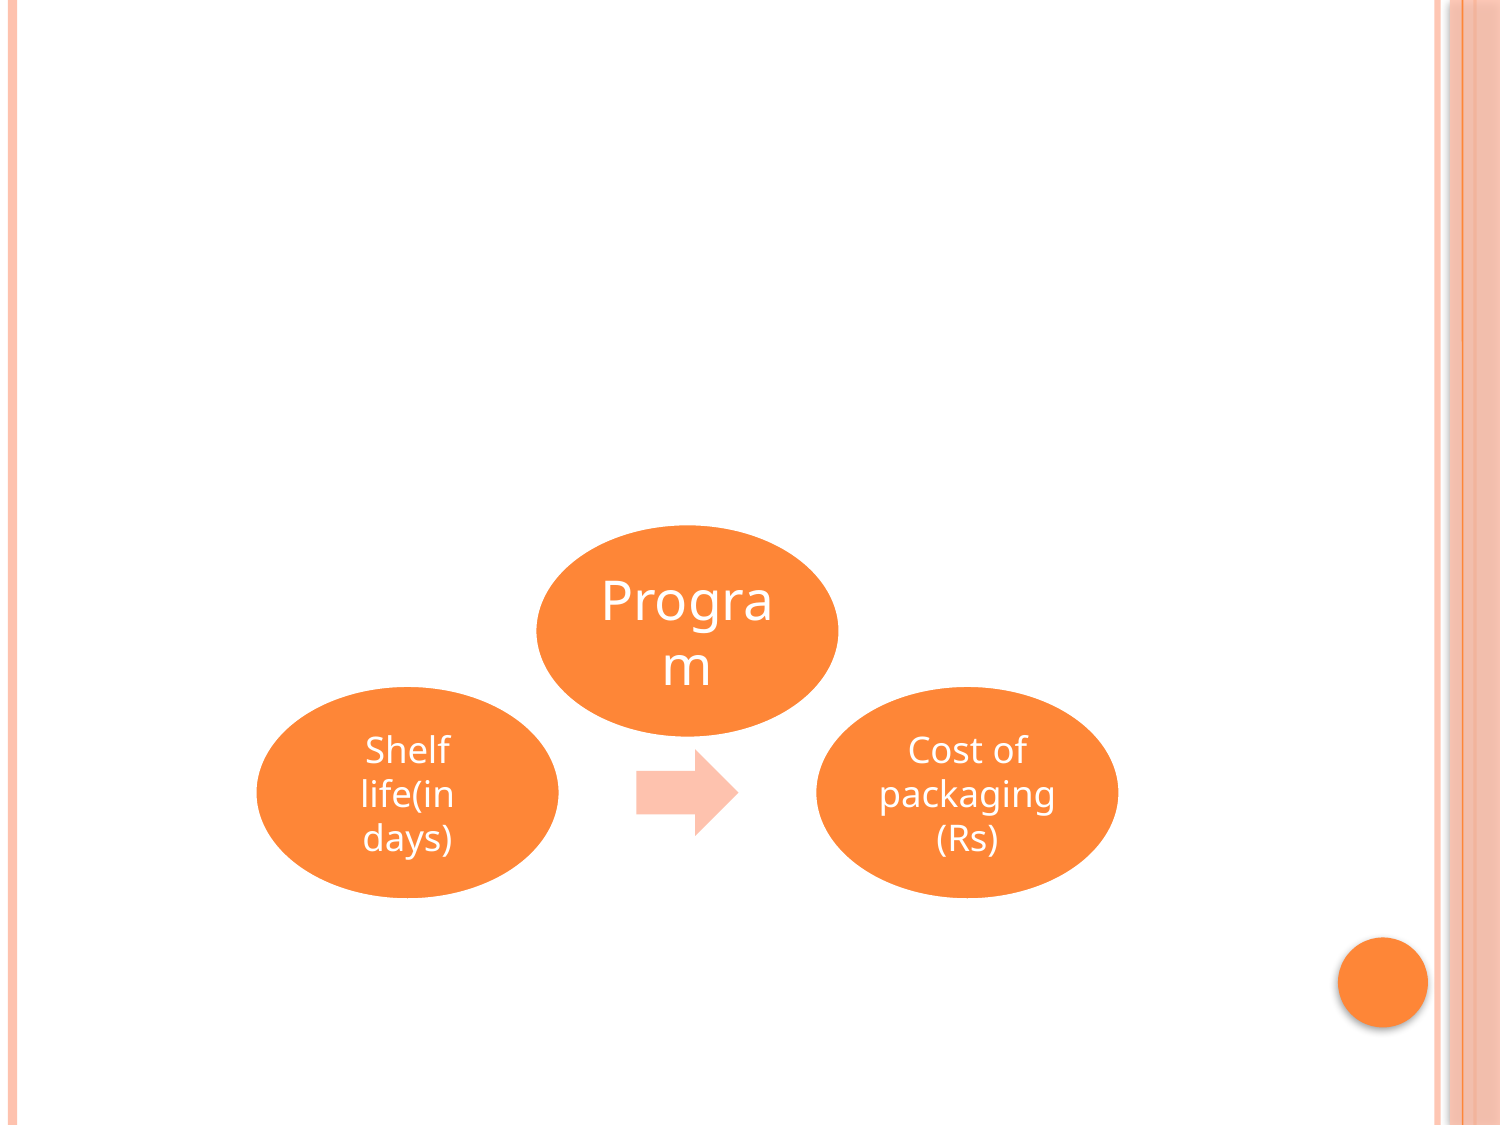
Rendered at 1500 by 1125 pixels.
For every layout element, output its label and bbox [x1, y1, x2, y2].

list [74, 199, 1301, 1063]
